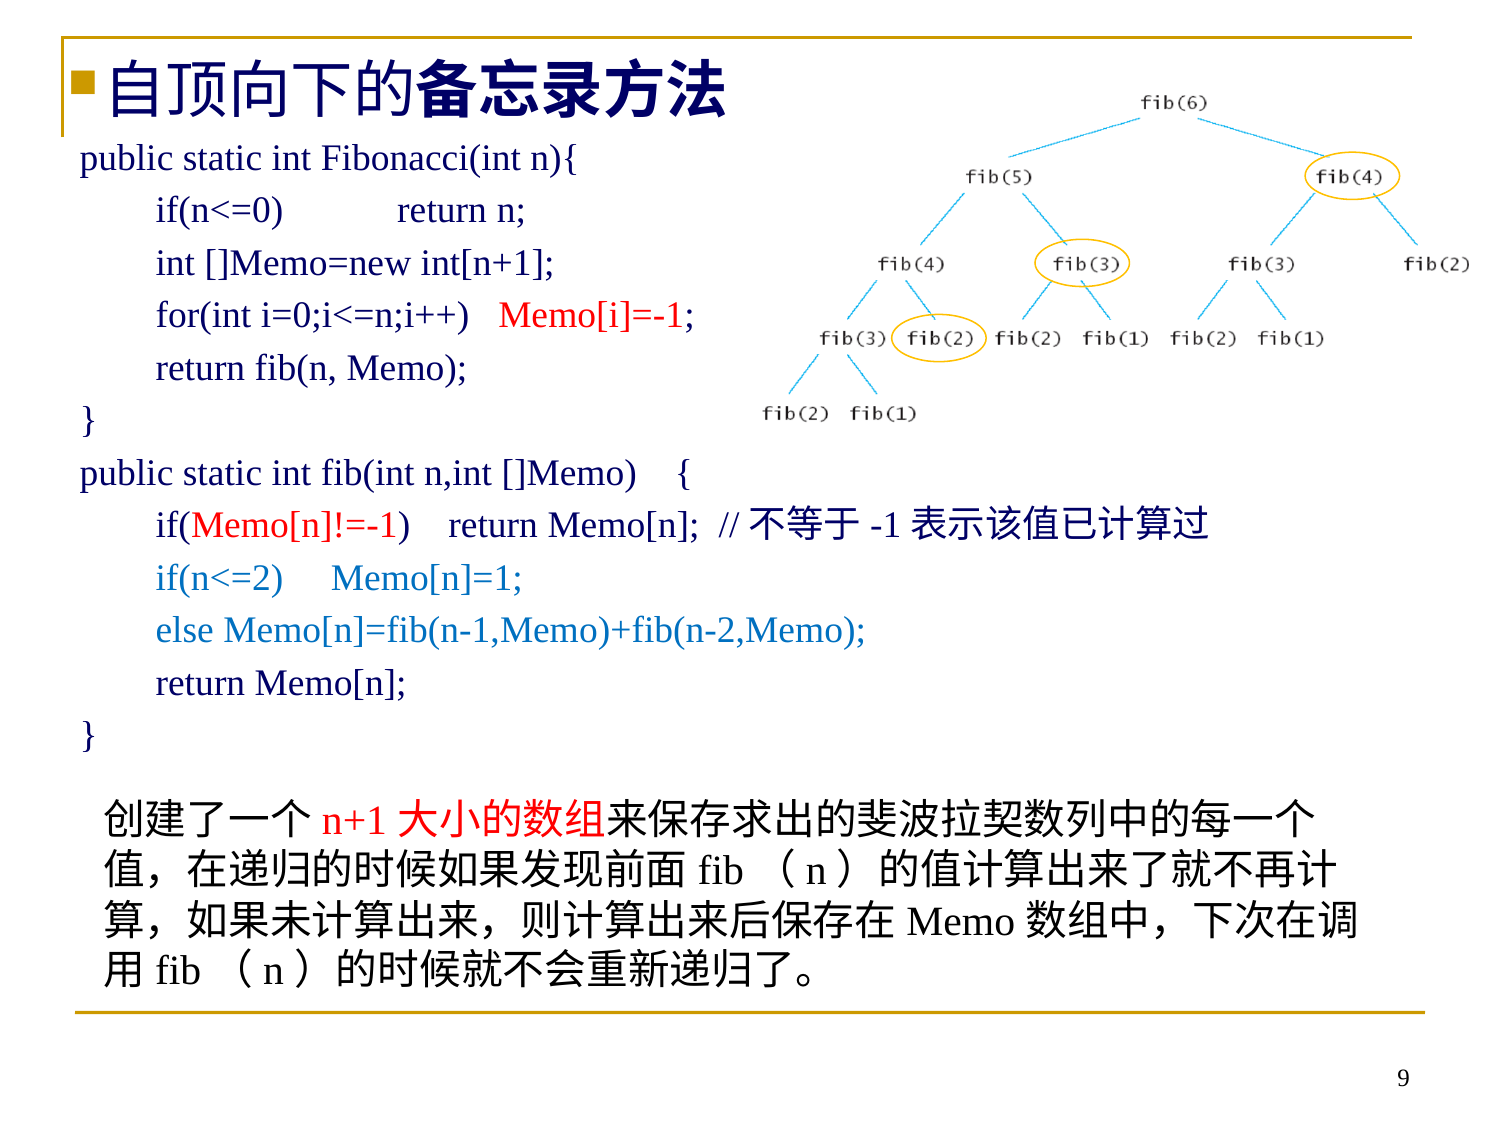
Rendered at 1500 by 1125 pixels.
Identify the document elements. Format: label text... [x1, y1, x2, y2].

slide_number 9 [1074, 1023, 1426, 1100]
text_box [752, 58, 1500, 426]
text_box 自顶向下的备忘录方法 [53, 42, 864, 133]
text_box 创建了一个n+1大小的数组来保存求出的斐波拉契数列中的每一个值，在递归的时候如果发现前面fib（n）的值计算出来了就不再计算，如果未计算出来，则计算出来后保存在Memo数组中，下次在调用fib（n）的时候就不会重新递归了。 [88, 785, 1400, 1001]
text_box public static int Fibonacci(int n){ if(n<=0) return n; int []Memo=new int[n+1]; for(int i=0;i<=n;i++) Memo[i]=-1; return fib(n, Memo); } public static int fib(int n,int []Memo) { if(Memo[n]!=-1) return Memo[n]; //不等于-1表示该值已计算过 if(n<=2) Memo[n]=1; else Memo[n]=fib(n-1,Memo)+fib(n-2,Memo); return Memo[n]; } [64, 125, 1376, 763]
